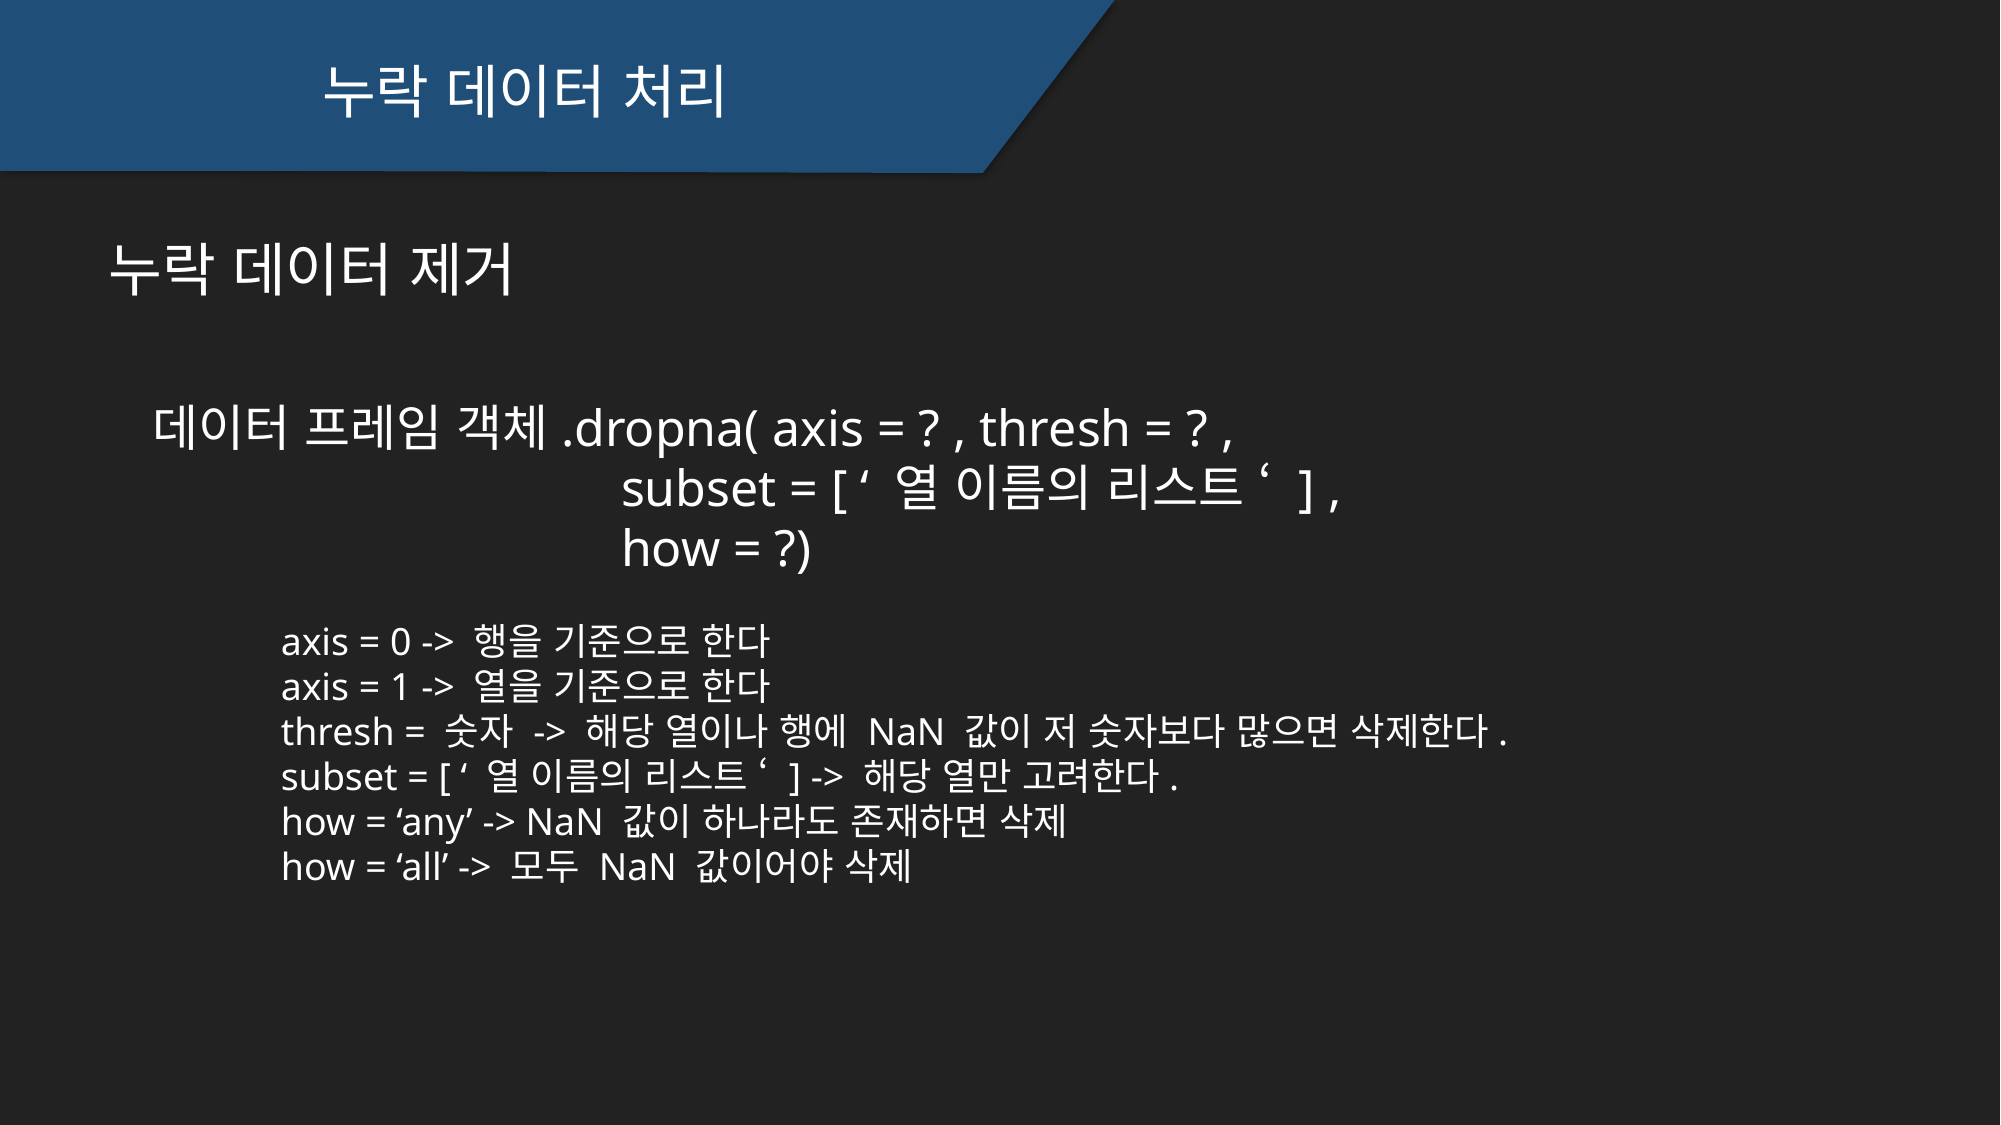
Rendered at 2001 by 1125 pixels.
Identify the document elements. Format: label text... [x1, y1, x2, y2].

text_box [0, 0, 1116, 175]
text_box 누락 데이터 처리 [307, 47, 938, 133]
text_box 누락 데이터 제거 [94, 225, 862, 311]
text_box axis = 0 -> 행을 기준으로 한다 axis = 1 -> 열을 기준으로 한다 thresh = 숫자 -> 해당 열이나 행에 NaN 값이 저 숫자보다 많으면 삭제한다. subset = [ ‘ 열 이름의 리스트 ‘ ] -> 해당 열만 고려한다. how = ‘any’ -> NaN 값이 하나라도 존재하면 삭제 how = ‘all’ -> 모두 NaN 값이어야 삭제 [266, 610, 1689, 896]
text_box 데이터 프레임 객체.dropna( axis = ? , thresh = ? , subset = [ ‘ 열 이름의 리스트 ‘ ] , how = ?) [138, 388, 1872, 584]
